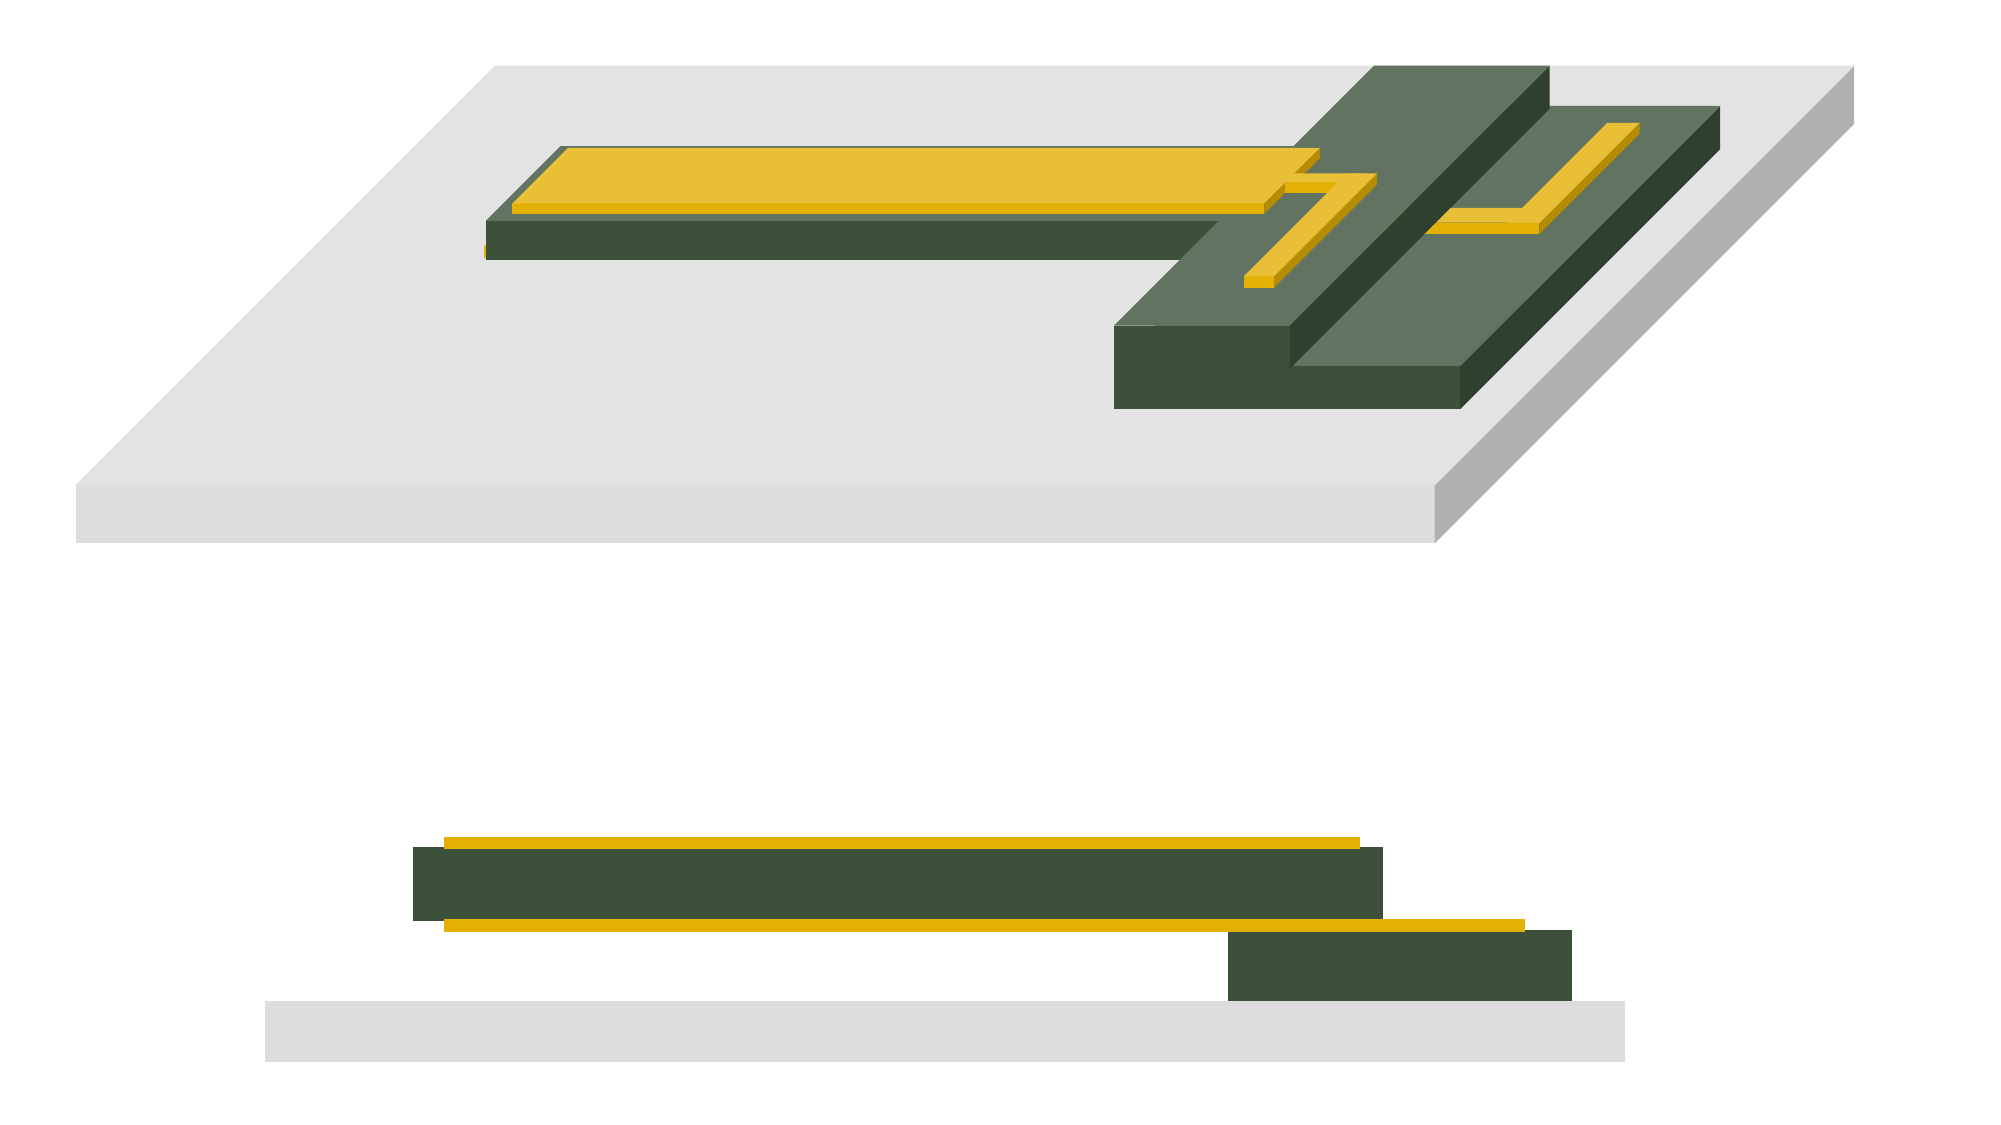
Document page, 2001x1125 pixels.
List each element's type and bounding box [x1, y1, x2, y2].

text_box [1113, 369, 1501, 410]
text_box [1550, 122, 1640, 258]
text_box [265, 837, 1625, 1062]
text_box [512, 147, 1377, 288]
text_box [75, 65, 1855, 544]
text_box [485, 65, 1550, 369]
